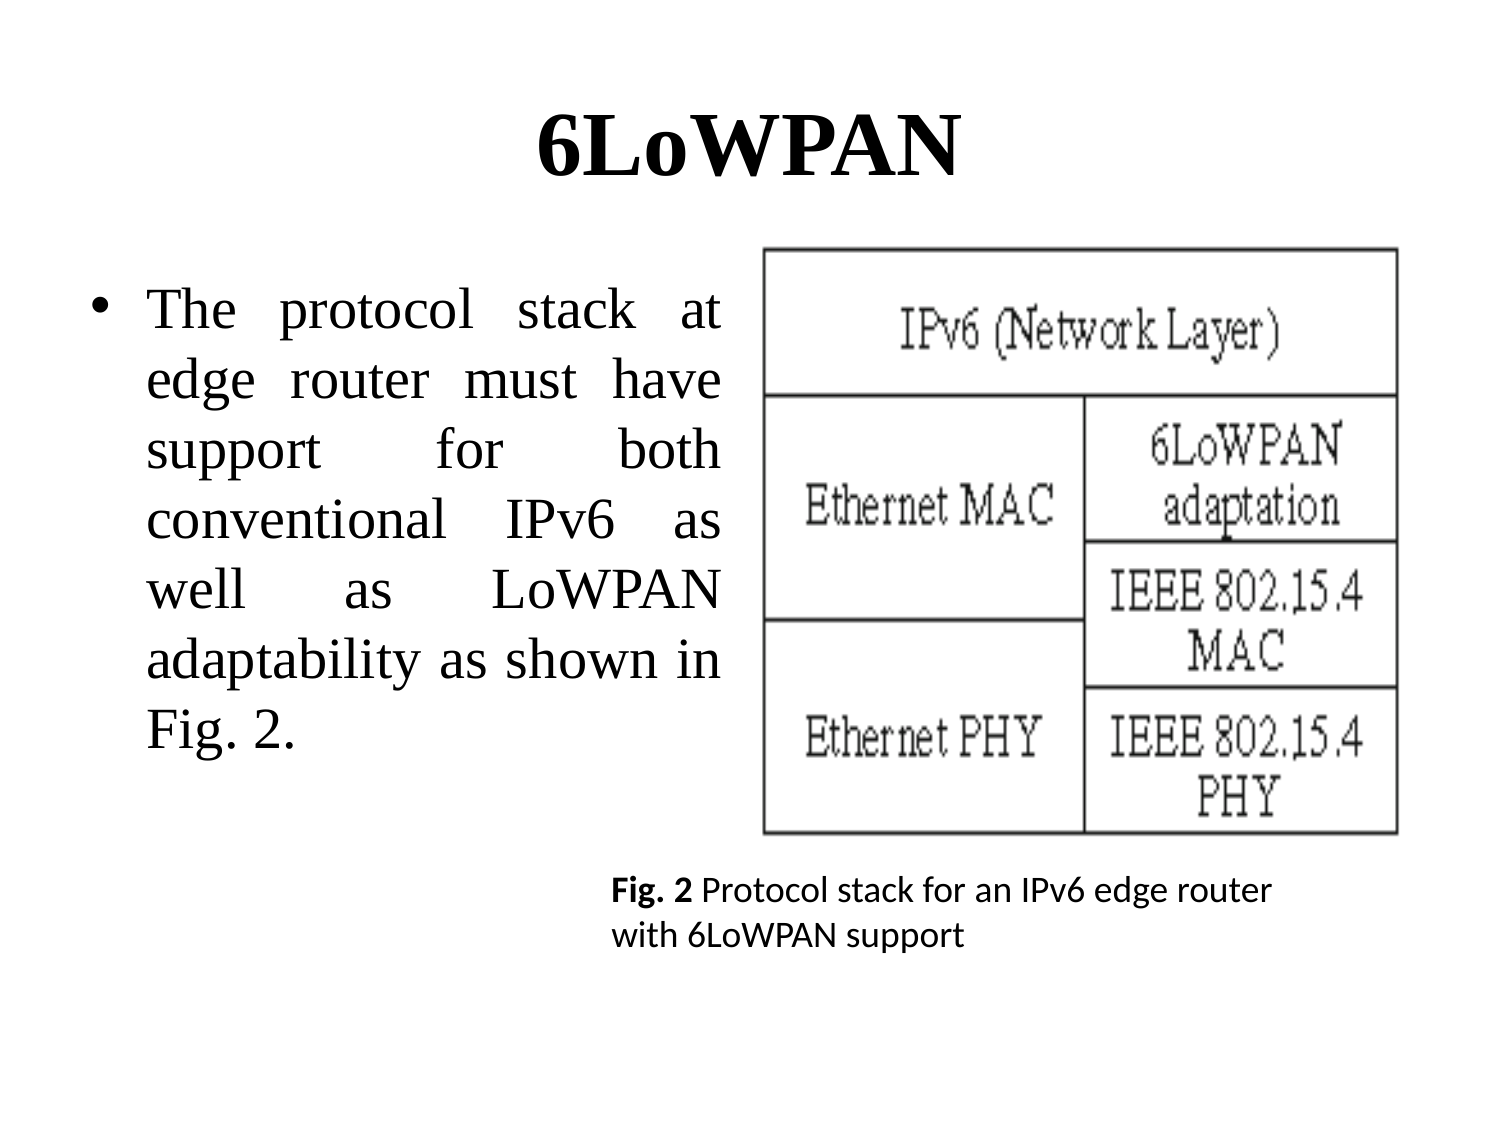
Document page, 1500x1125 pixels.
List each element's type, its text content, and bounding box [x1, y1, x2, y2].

text_box Fig. 2 Protocol stack for an IPv6 edge router with 6LoWPAN support [596, 857, 1347, 963]
list The protocol stack at edge router must have support for both conventional IPv6 as well as LoWPAN adaptability as shown in Fig. 2. [75, 262, 738, 1005]
picture [737, 207, 1412, 870]
title 6LoWPAN [75, 45, 1425, 233]
